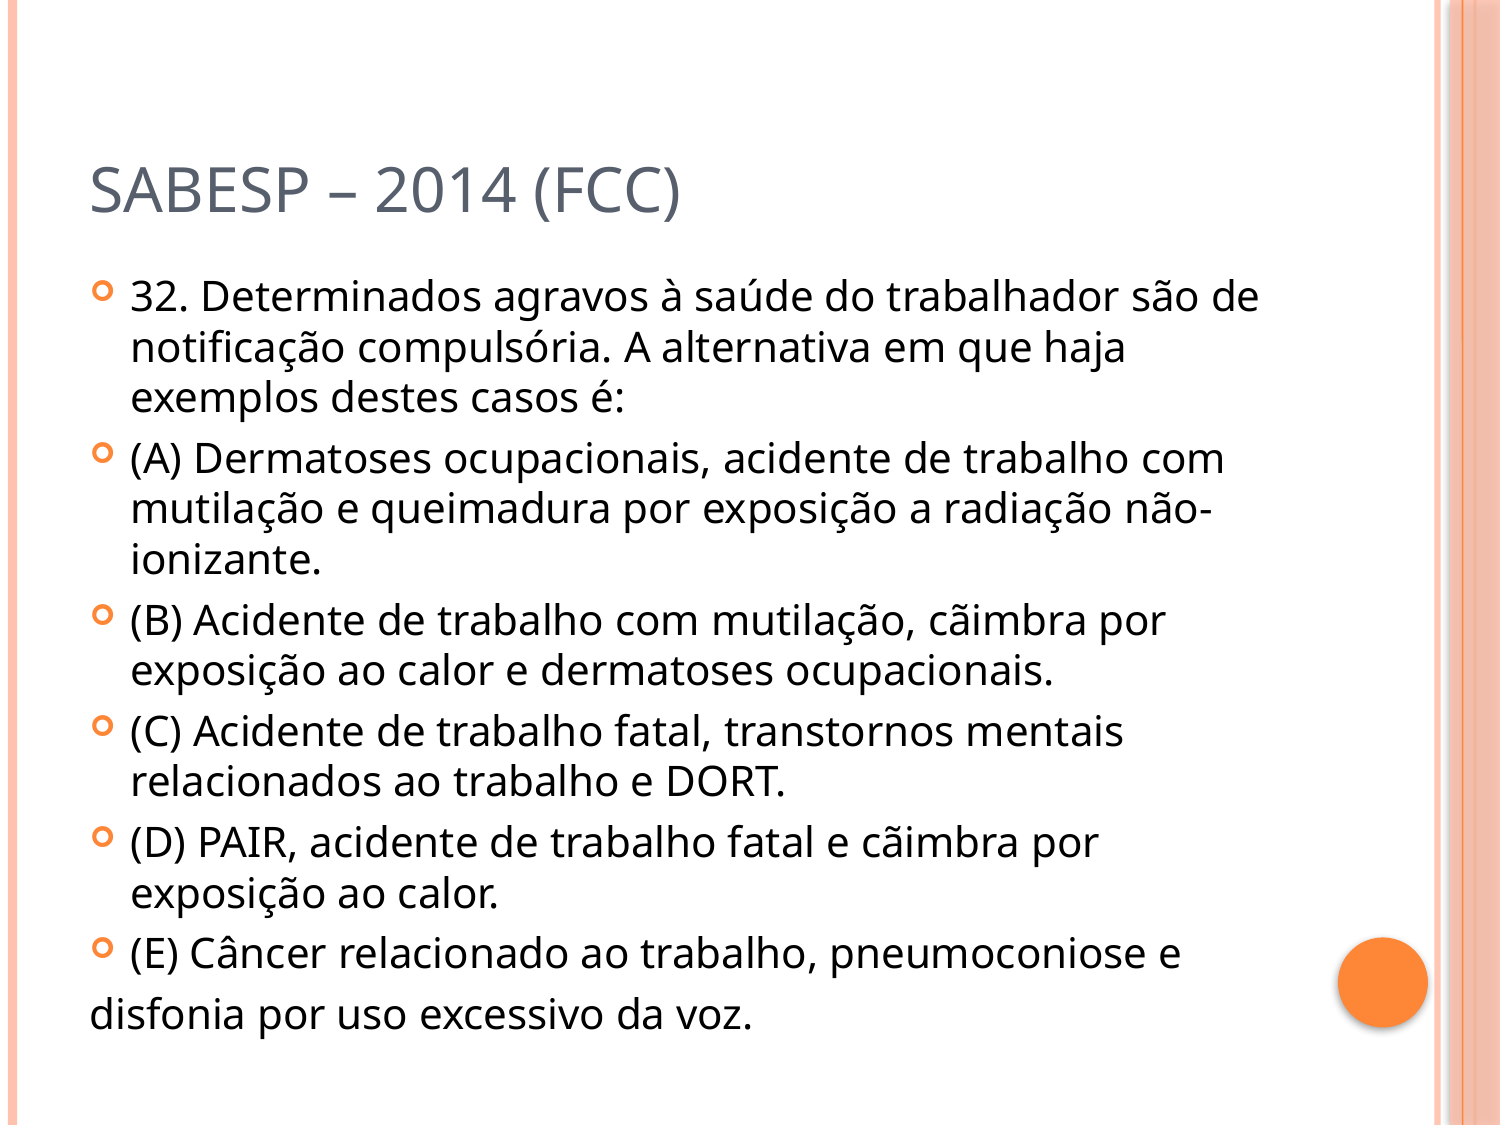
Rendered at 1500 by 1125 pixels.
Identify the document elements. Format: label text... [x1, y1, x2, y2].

title Sabesp – 2014 (FCC) [75, 45, 1300, 233]
list 32. Determinados agravos à saúde do trabalhador são de notificação compulsória. A alternativa em que haja exemplos destes casos é: (A) Dermatoses ocupacionais, acidente de trabalho com mutilação e queimadura por exposição a radiação não-ionizante. (B) Acidente de trabalho com mutilação, cãimbra por exposição ao calor e dermatoses ocupacionais. (C) Acidente de trabalho fatal, transtornos mentais relacionados ao trabalho e DORT. (D) PAIR, acidente de trabalho fatal e cãimbra por exposição ao calor. (E) Câncer relacionado ao trabalho, pneumoconiose e disfonia por uso excessivo da voz. [75, 262, 1300, 1062]
